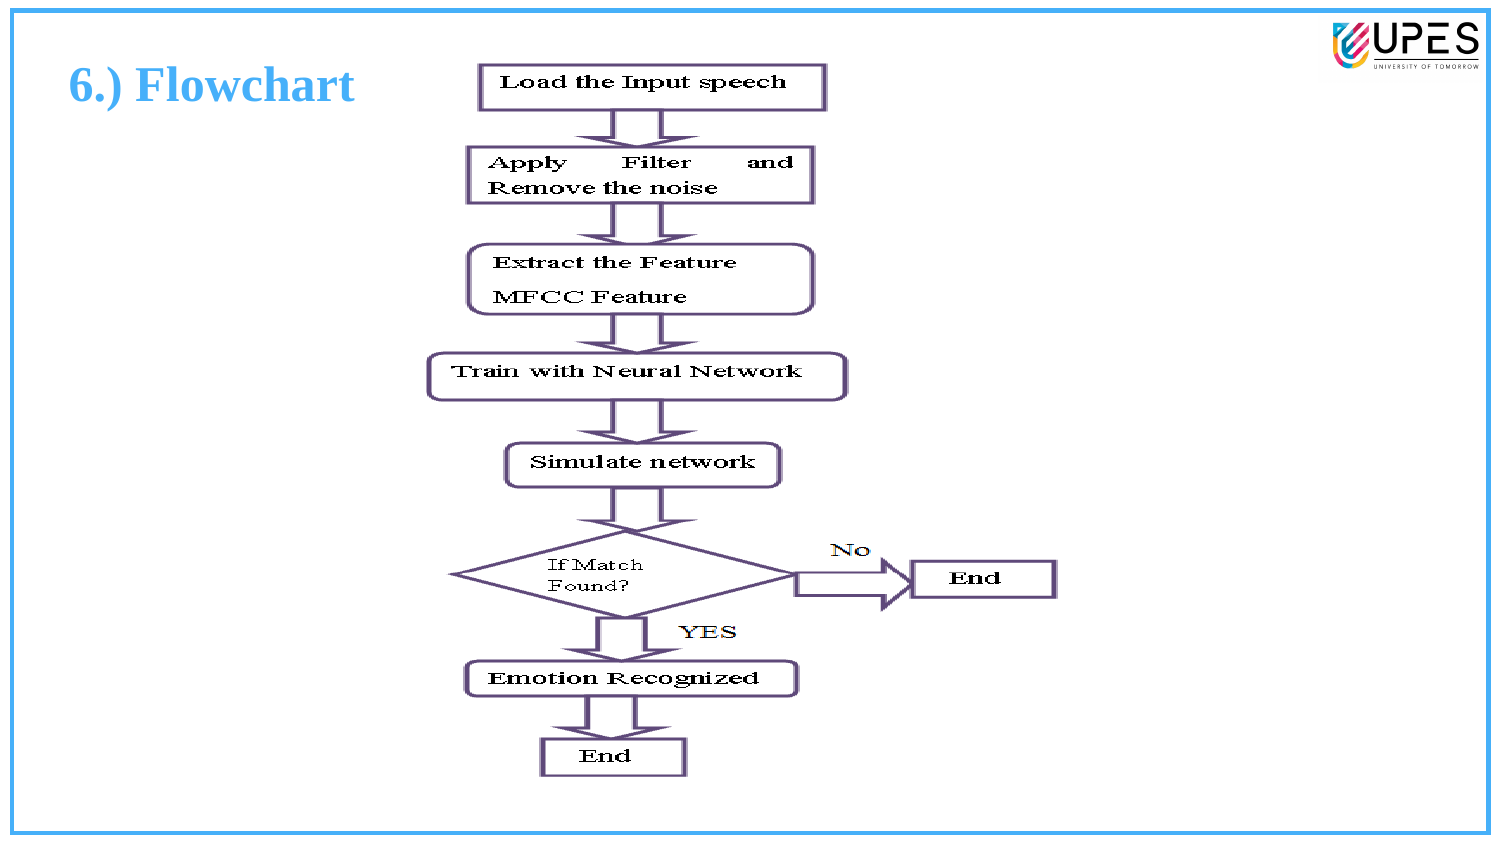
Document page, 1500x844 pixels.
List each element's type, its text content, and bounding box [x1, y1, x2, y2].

text_box 6.) Flowchart [53, 44, 504, 120]
picture [426, 63, 1059, 777]
picture [1318, 15, 1483, 83]
